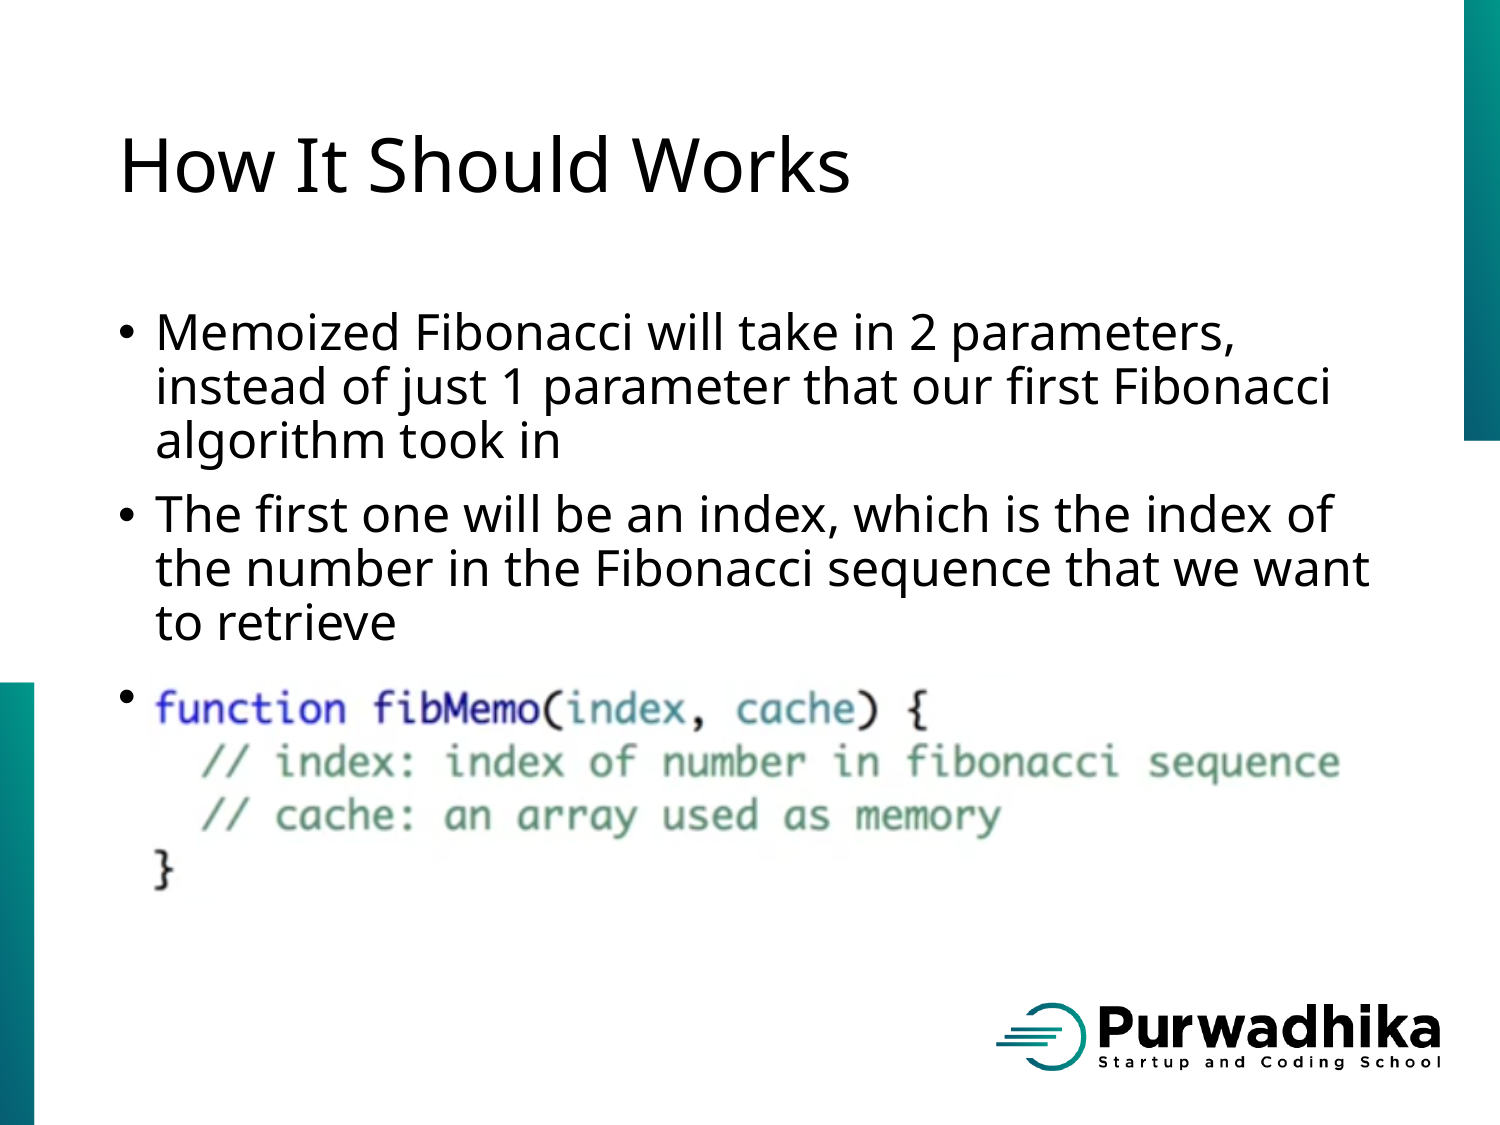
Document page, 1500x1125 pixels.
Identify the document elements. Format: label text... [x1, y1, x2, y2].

picture [0, 0, 1500, 1125]
list Memoized Fibonacci will take in 2 parameters, instead of just 1 parameter that our first Fibonacci algorithm took in The first one will be an index, which is the index of the number in the Fibonacci sequence that we want to retrieve The cache parameter will be an array [103, 299, 1397, 984]
title How It Should Works [103, 59, 1397, 278]
